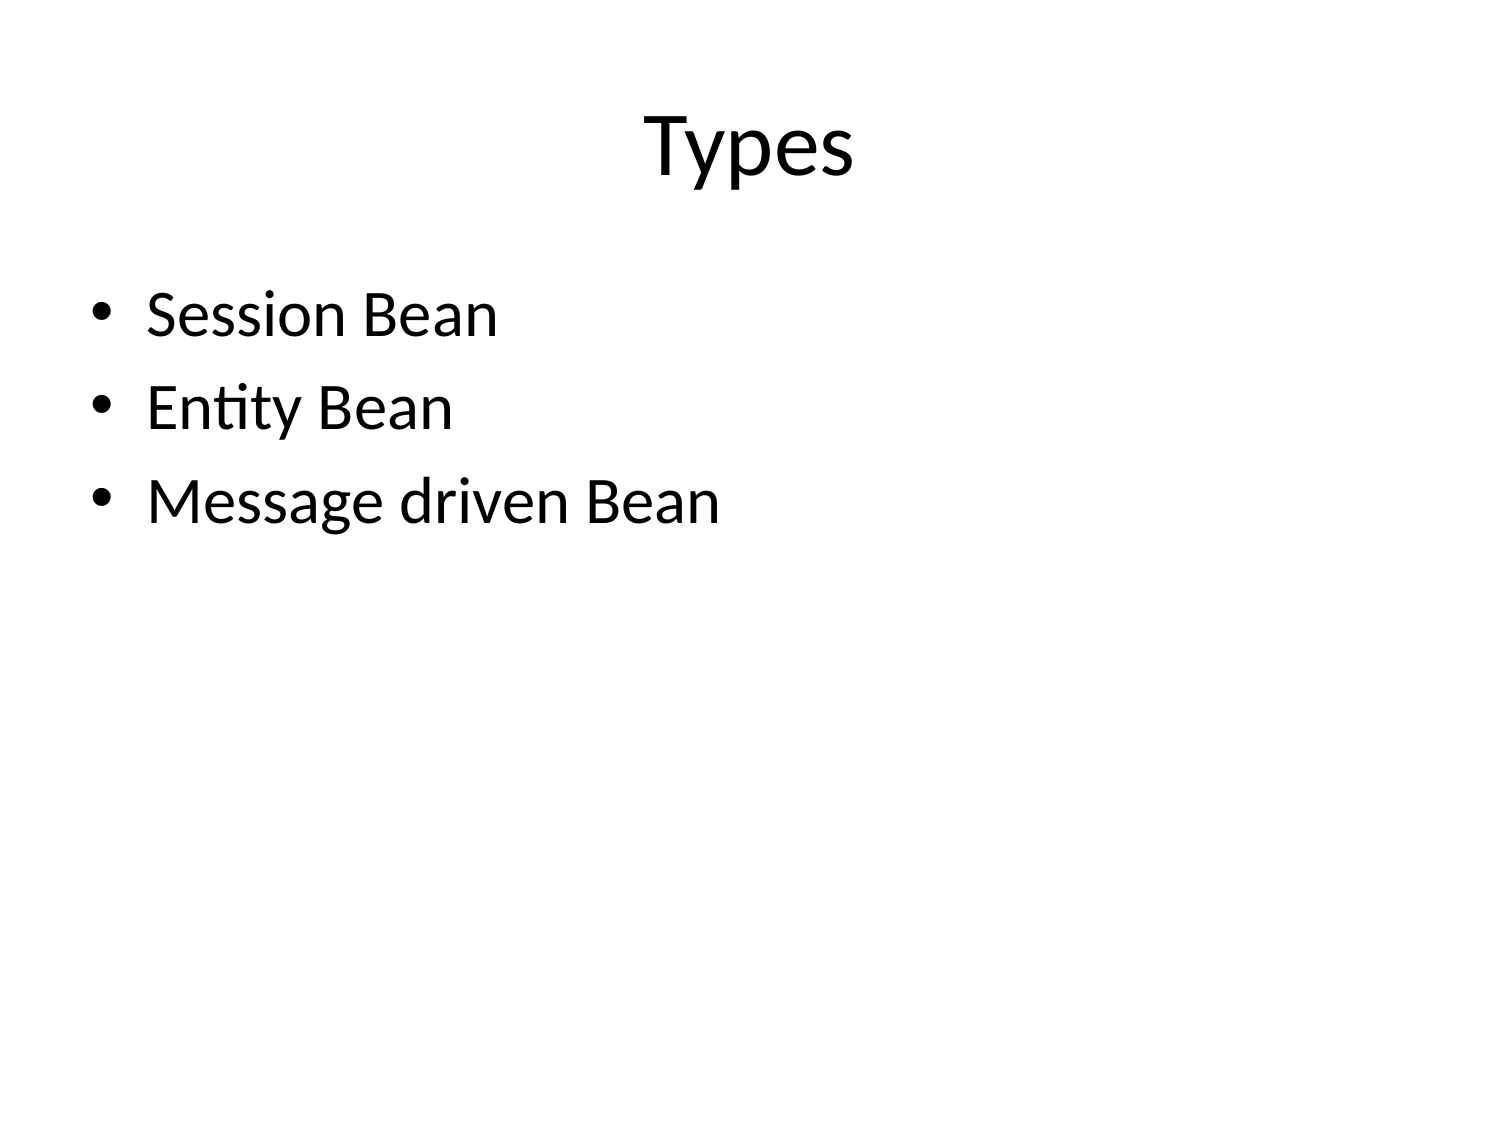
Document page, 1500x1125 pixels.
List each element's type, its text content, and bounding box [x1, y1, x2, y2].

title Types [75, 45, 1425, 233]
list Session Bean Entity Bean Message driven Bean [75, 262, 1425, 1005]
